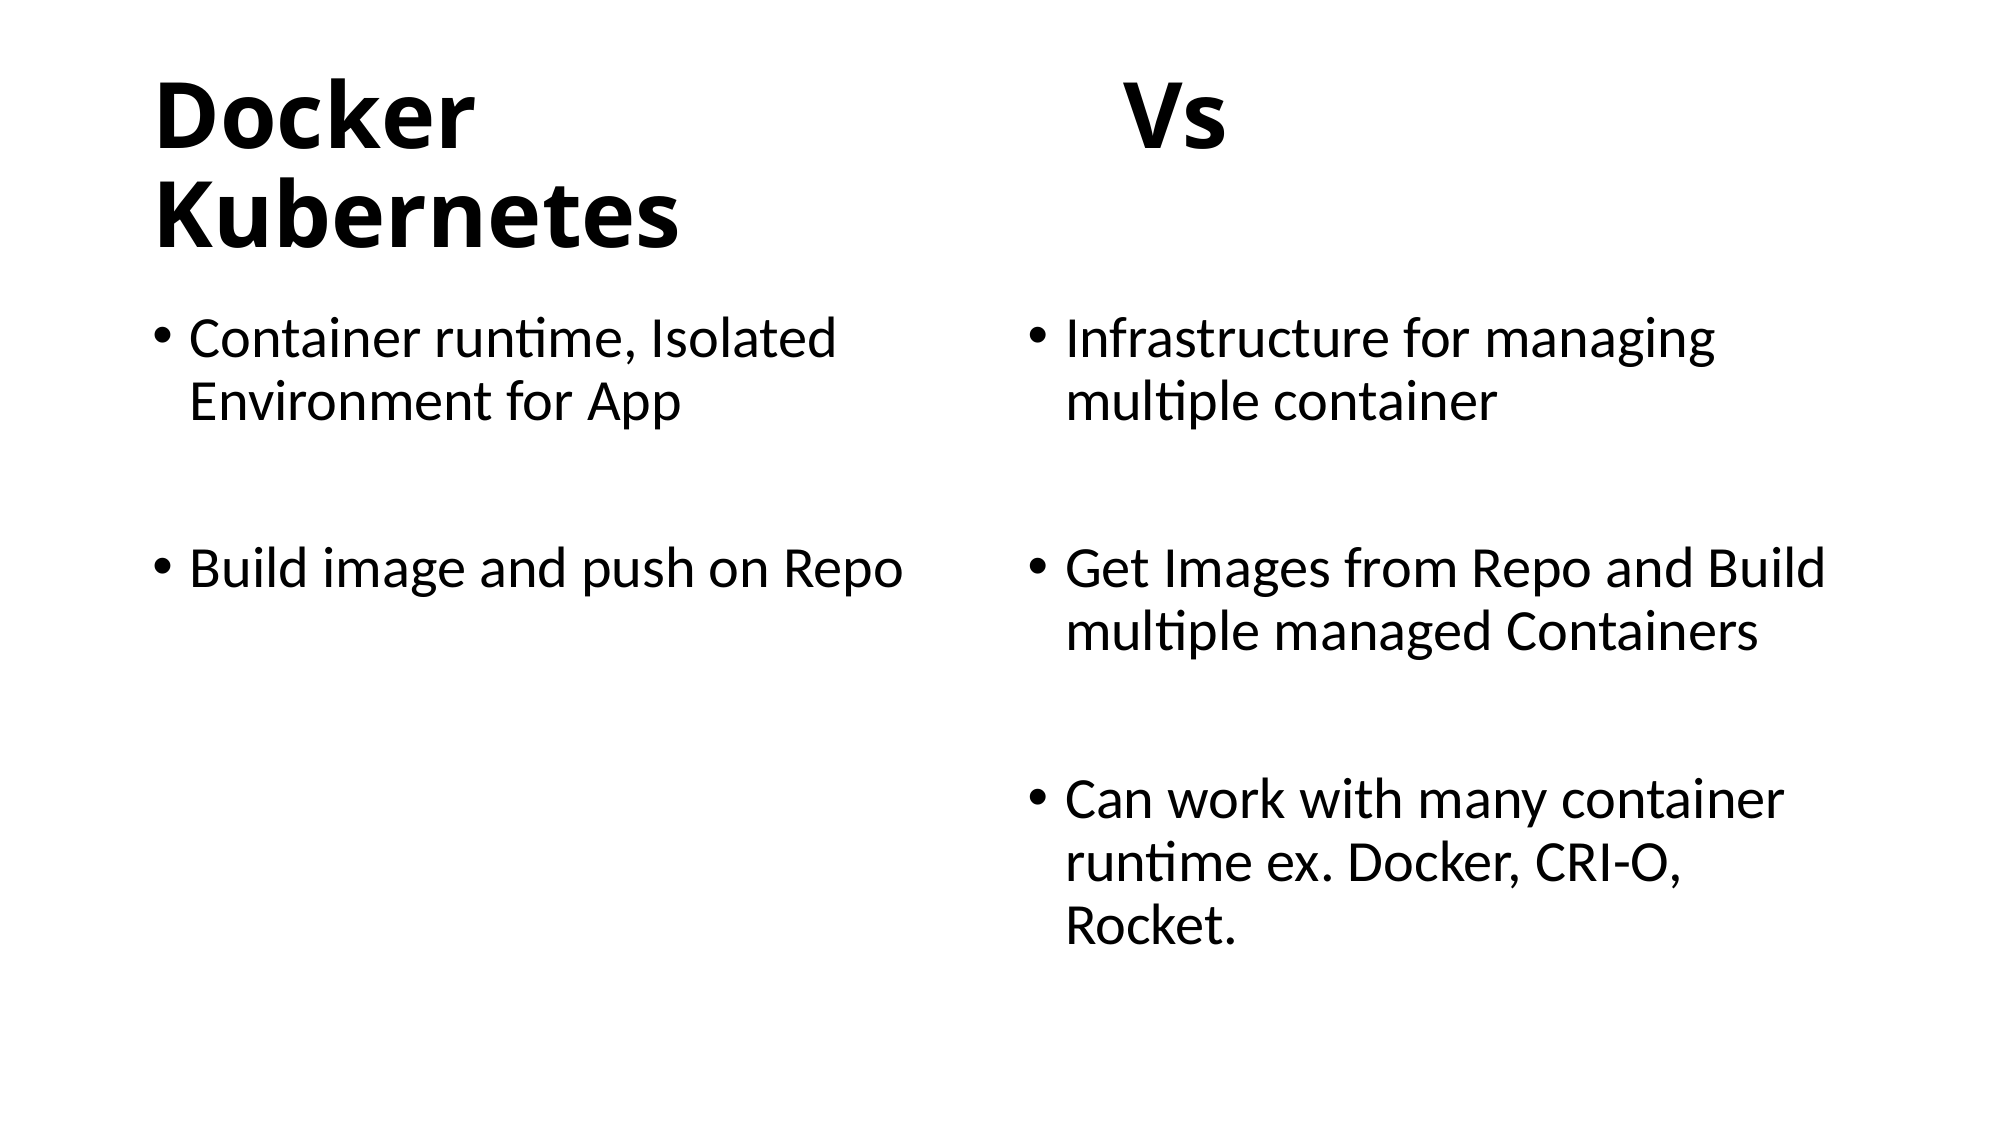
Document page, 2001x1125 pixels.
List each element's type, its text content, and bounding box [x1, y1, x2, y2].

list Container runtime, Isolated Environment for App Build image and push on Repo [137, 299, 988, 1014]
list Infrastructure for managing multiple container Get Images from Repo and Build multiple managed Containers Can work with many container runtime ex. Docker, CRI-O, Rocket. [1012, 299, 1863, 1014]
title Docker Vs Kubernetes [137, 59, 1863, 278]
